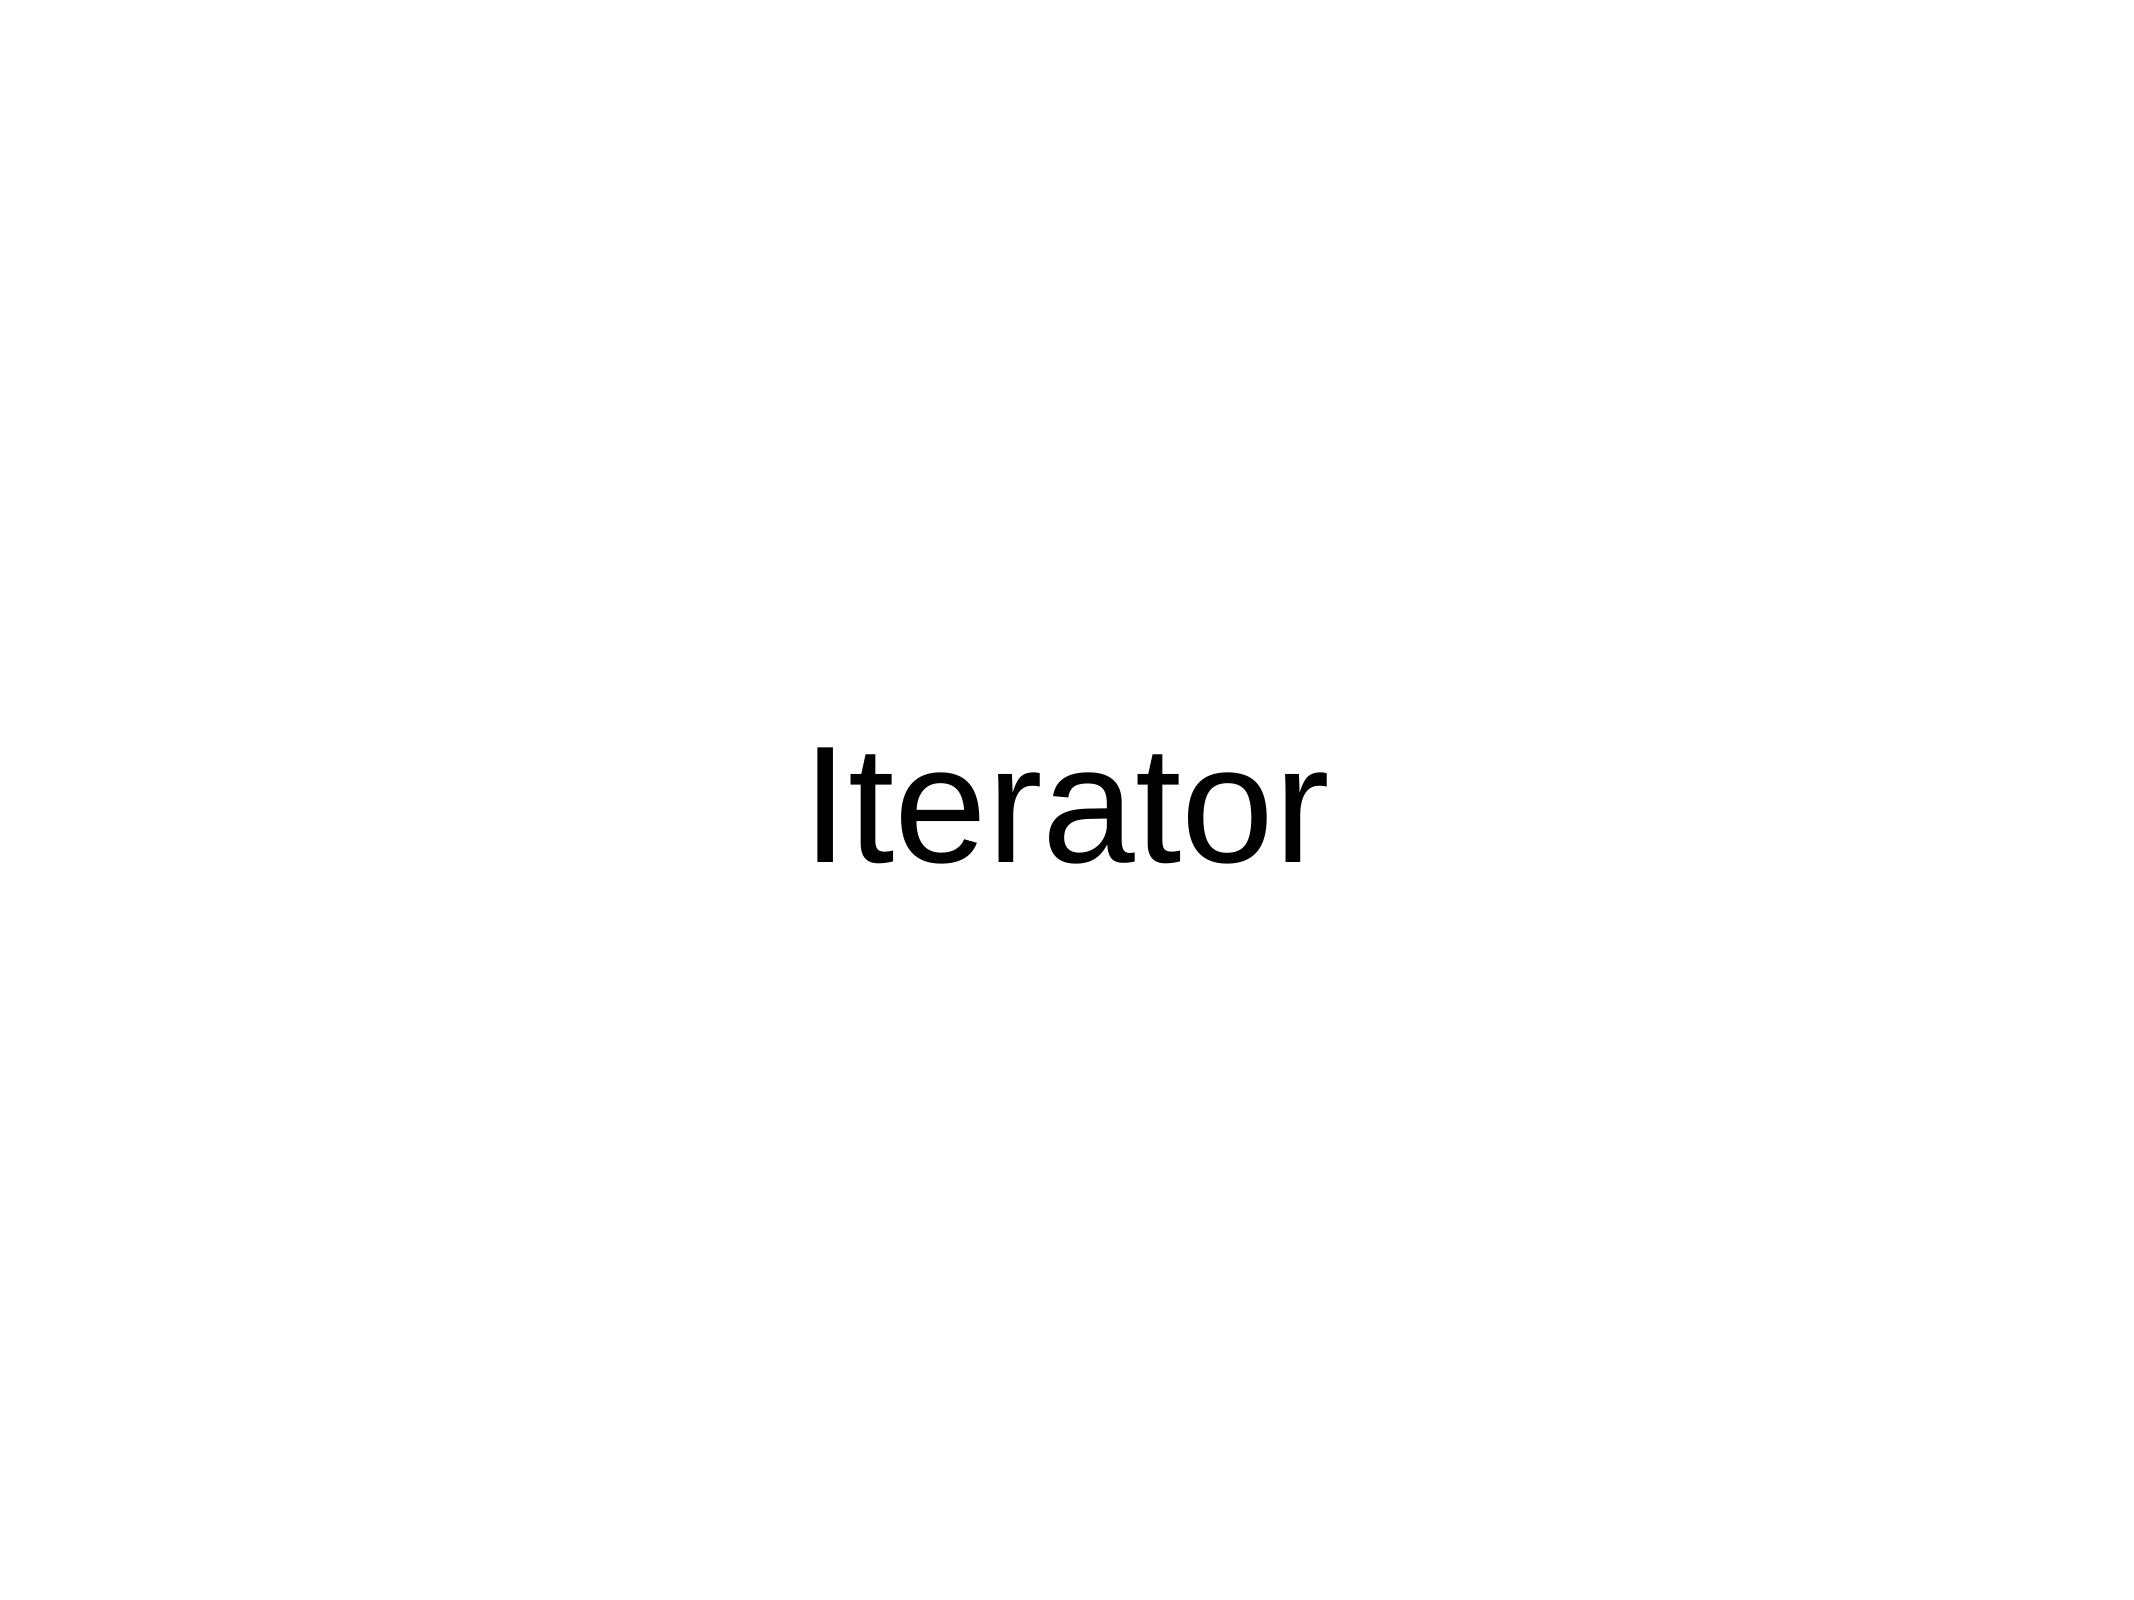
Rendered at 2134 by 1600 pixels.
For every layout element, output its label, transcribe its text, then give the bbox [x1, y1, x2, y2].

title Iterator [800, 695, 1333, 964]
